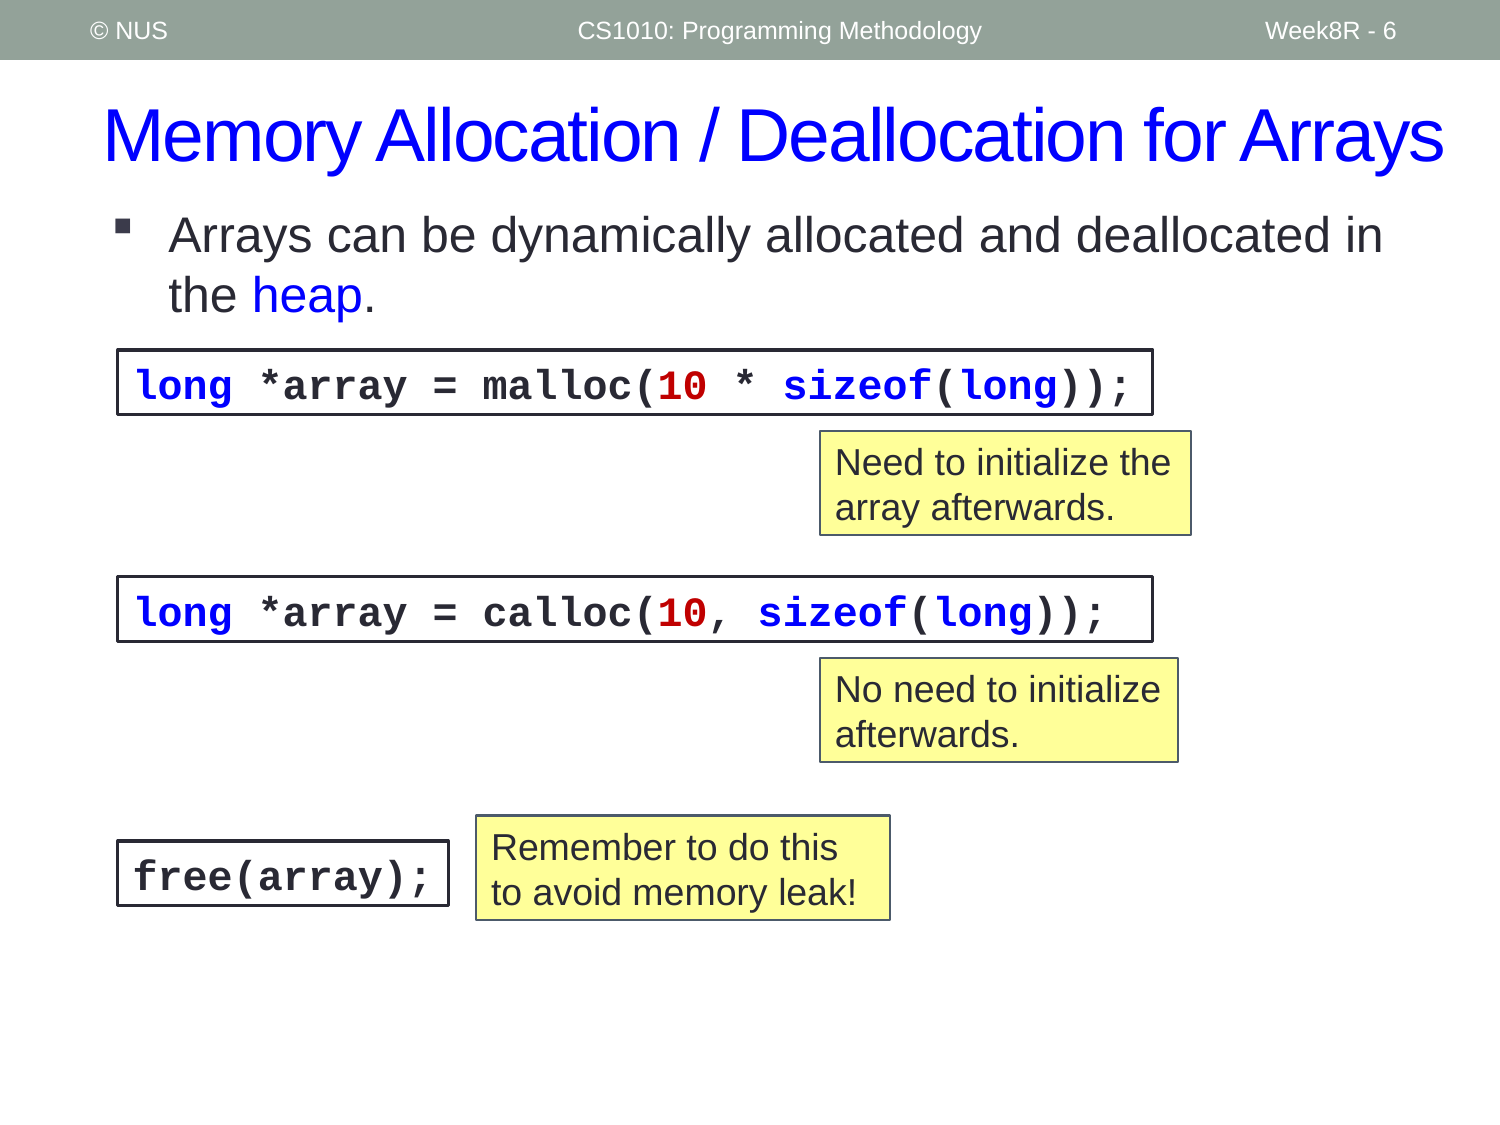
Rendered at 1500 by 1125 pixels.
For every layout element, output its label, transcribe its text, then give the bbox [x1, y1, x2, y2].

text_box long *array = malloc(10 * sizeof(long)); [116, 348, 1155, 417]
title Memory Allocation / Deallocation for Arrays [87, 62, 1463, 200]
text_box No need to initialize afterwards. [818, 655, 1181, 764]
text_box free(array); [116, 839, 450, 908]
slide_number © NUS [75, 3, 550, 57]
text_box Remember to do this to avoid memory leak! [474, 813, 892, 922]
footer CS1010: Programming Methodology [562, 3, 1238, 57]
text_box Need to initialize the array afterwards. [818, 429, 1194, 538]
slide_number Week8R - 6 [1250, 3, 1425, 57]
list Arrays can be dynamically allocated and deallocated in the heap. [96, 194, 1447, 276]
text_box long *array = calloc(10, sizeof(long)); [116, 575, 1155, 644]
